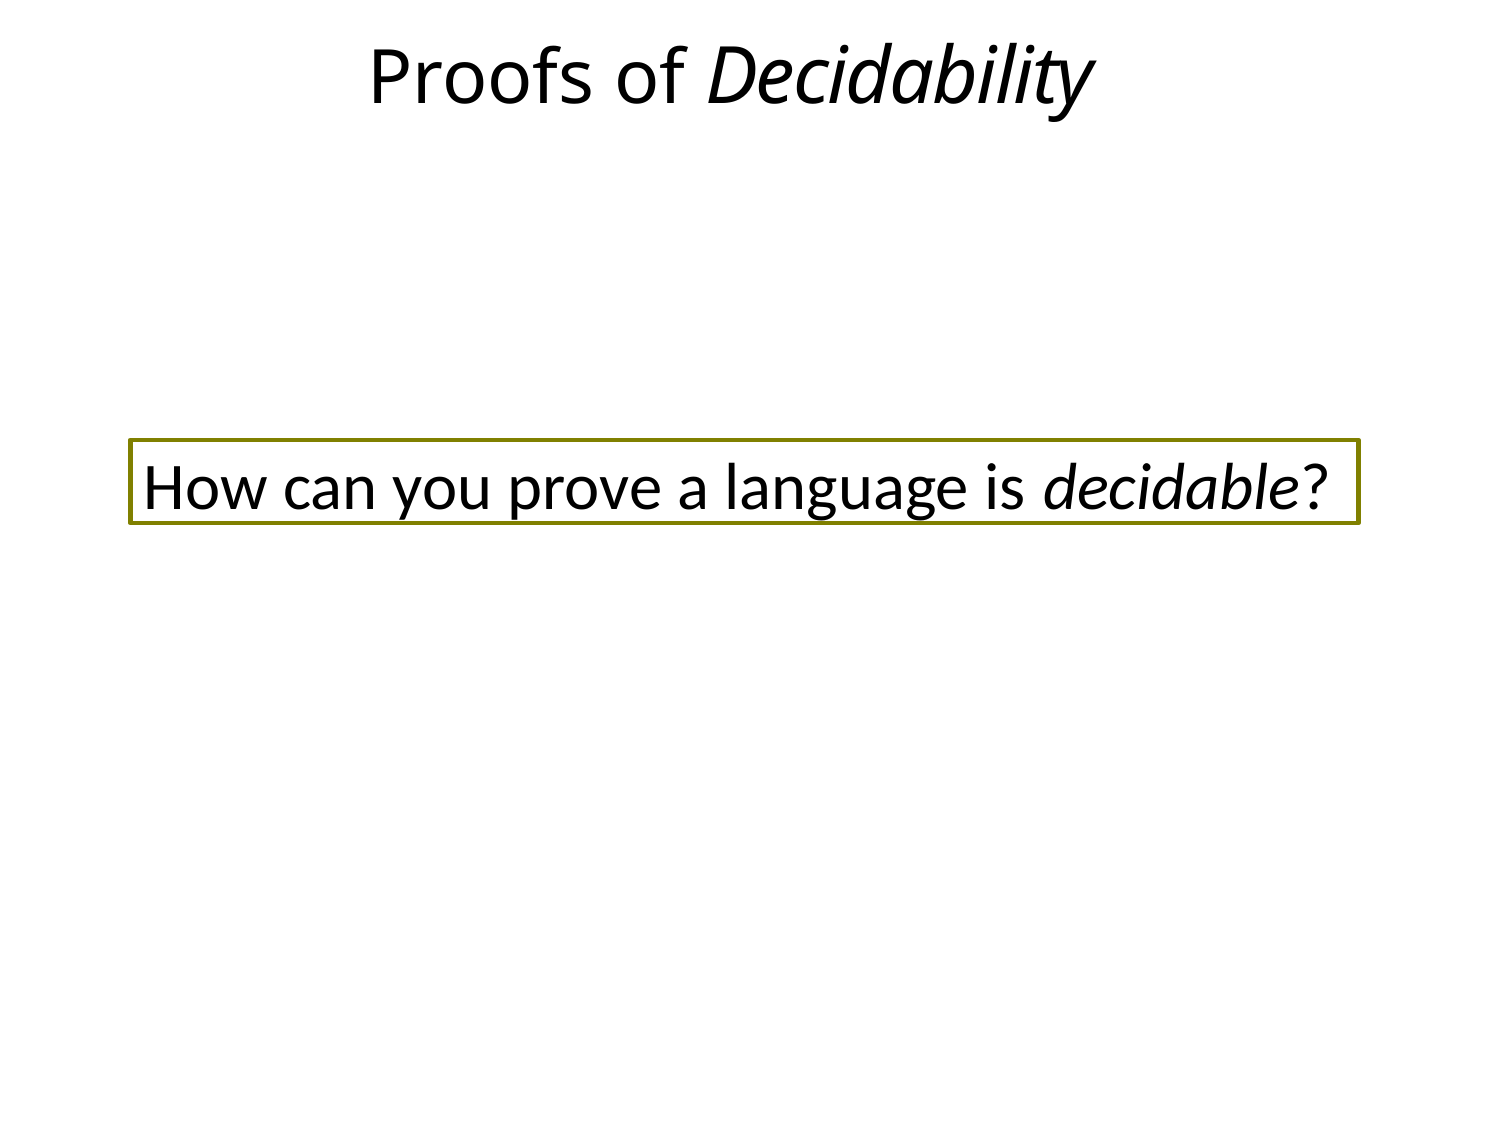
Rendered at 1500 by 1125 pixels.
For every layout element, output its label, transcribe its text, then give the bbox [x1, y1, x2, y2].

text_box How can you prove a language is decidable? [130, 439, 1359, 523]
title Proofs of Decidability [50, 22, 1450, 212]
